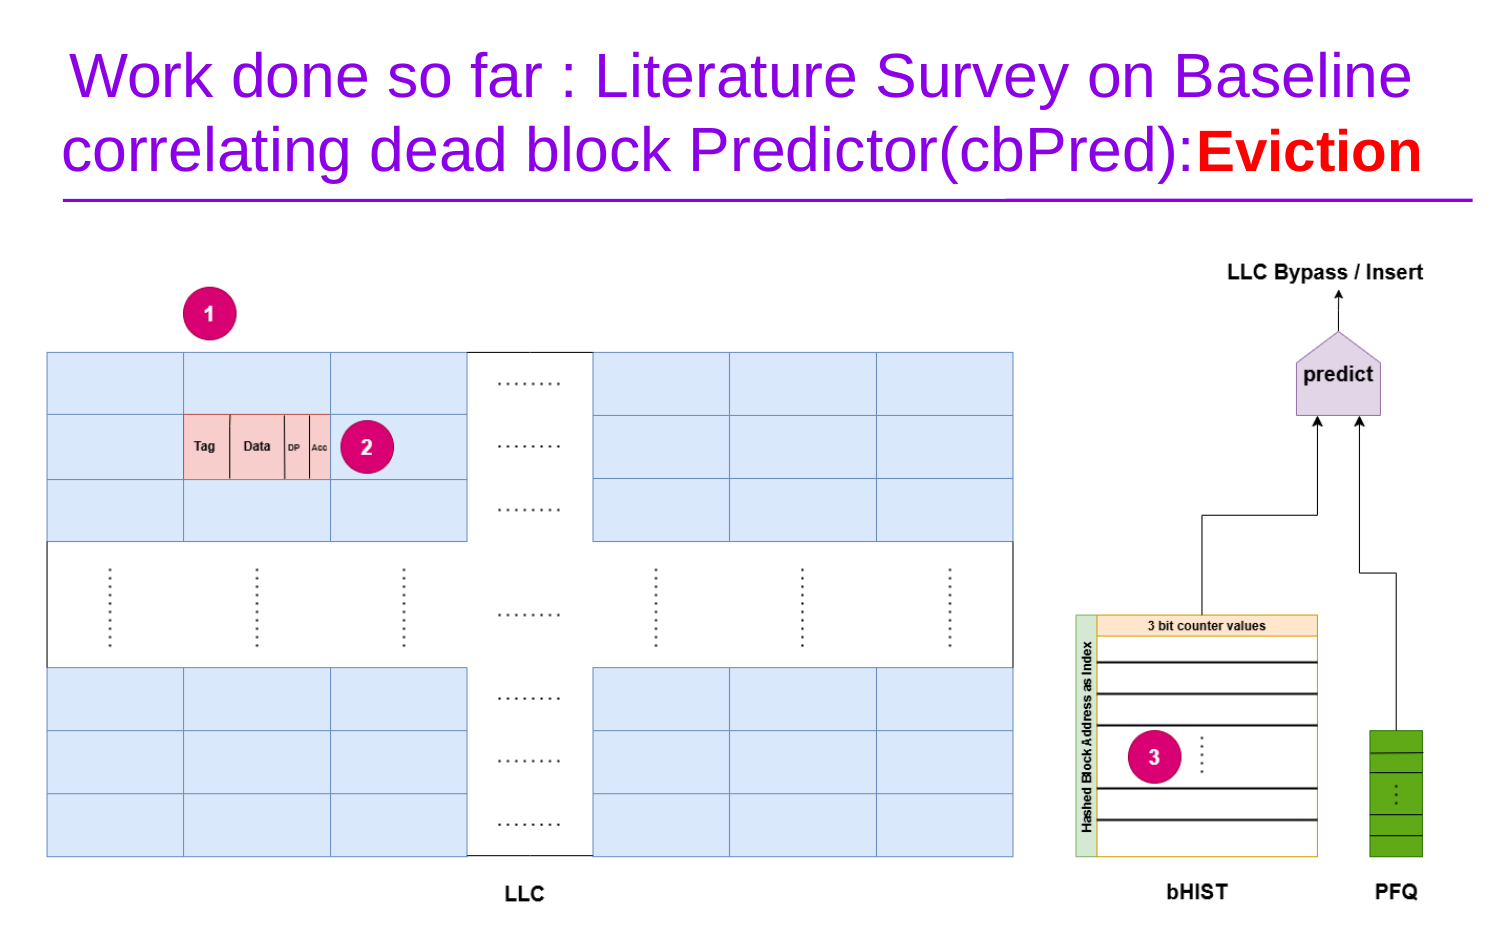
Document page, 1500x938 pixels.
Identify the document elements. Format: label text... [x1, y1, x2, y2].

slide_number 10 [1388, 859, 1494, 932]
picture [14, 250, 1486, 914]
title Work done so far : Literature Survey on Baseline correlating dead block Predictor(cbPred):Eviction [43, 19, 1442, 124]
